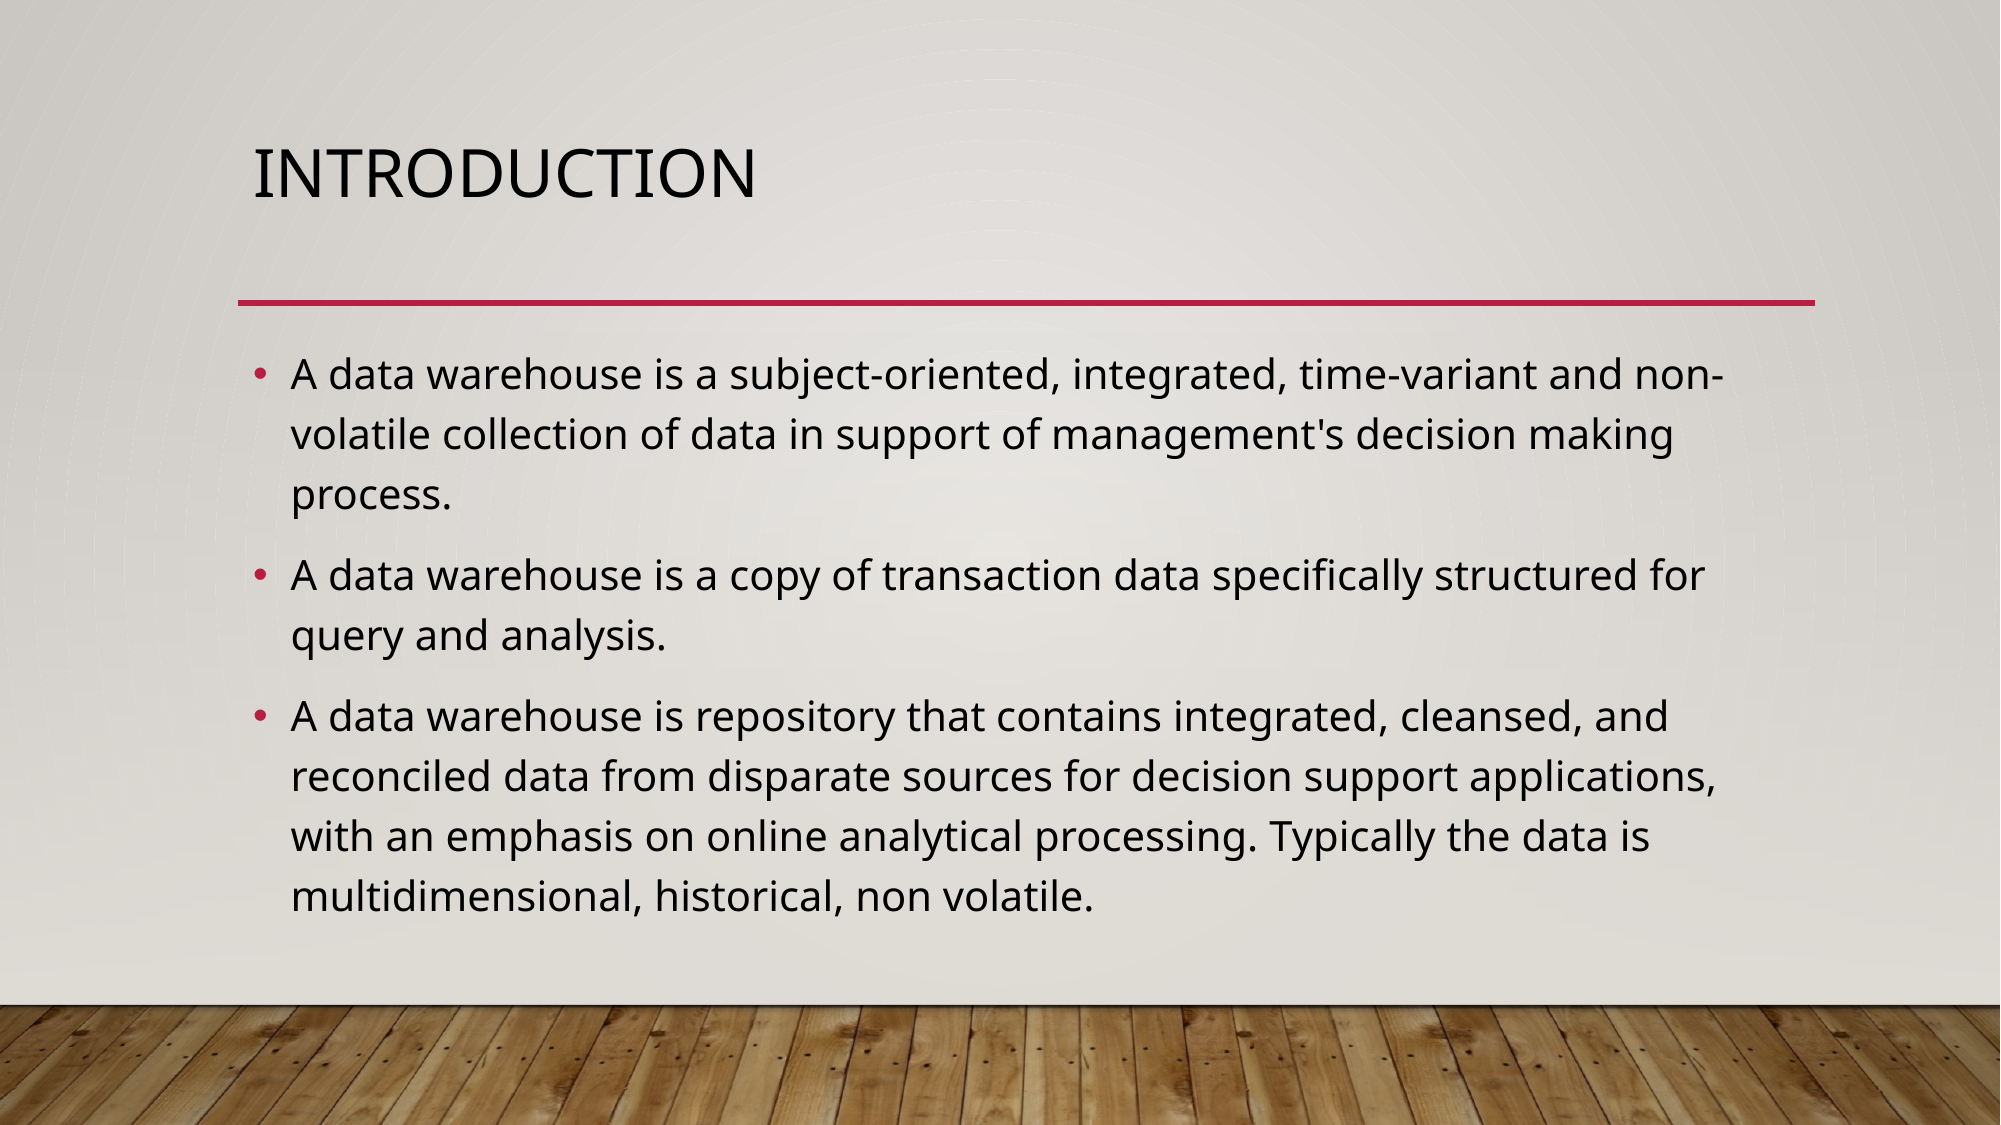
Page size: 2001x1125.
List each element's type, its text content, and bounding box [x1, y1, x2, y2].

picture [0, 1005, 2000, 1125]
title introduction [238, 131, 1814, 305]
list A data warehouse is a subject-oriented, integrated, time-variant and non-volatile collection of data in support of management's decision making process. A data warehouse is a copy of transaction data specifically structured for query and analysis. A data warehouse is repository that contains integrated, cleansed, and reconciled data from disparate sources for decision support applications, with an emphasis on online analytical processing. Typically the data is multidimensional, historical, non volatile. [238, 330, 1814, 897]
